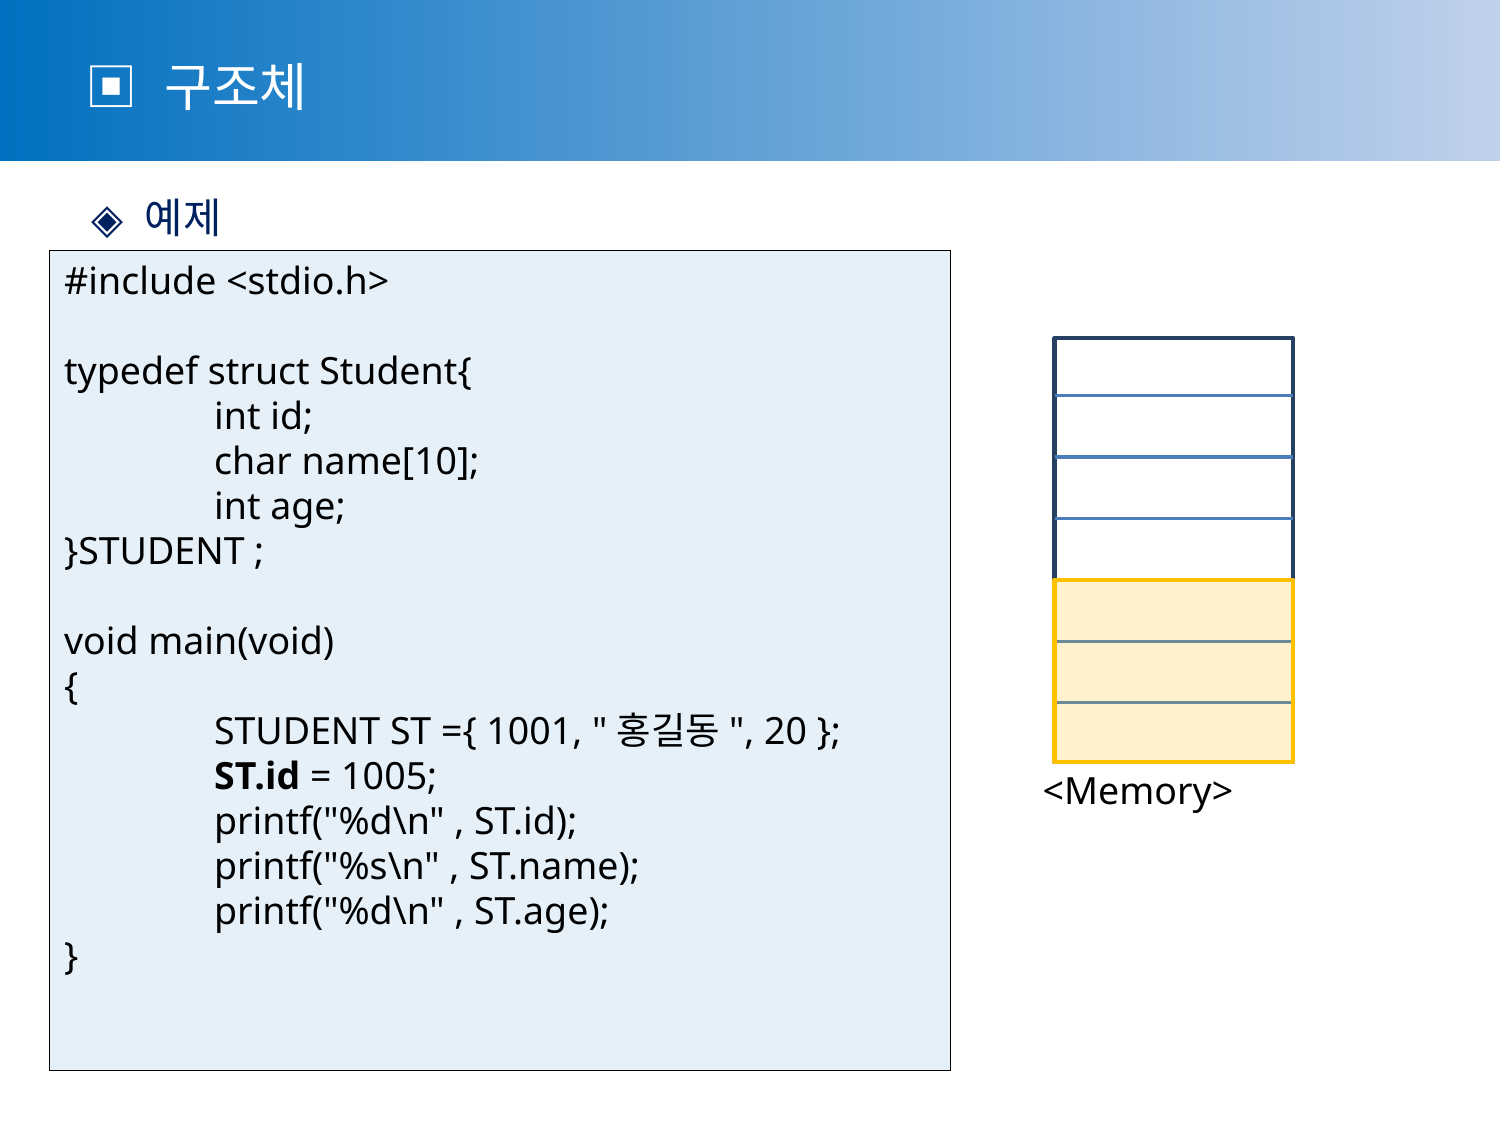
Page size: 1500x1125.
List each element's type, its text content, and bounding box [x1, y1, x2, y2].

text_box #include <stdio.h> typedef struct Student{ int id; char name[10]; int age; }STUDENT ; void main(void) { STUDENT ST ={ 1001, "홍길동", 20 }; ST.id = 1005; printf("%d\n" , ST.id); printf("%s\n" , ST.name); printf("%d\n" , ST.age); } [49, 250, 951, 1071]
text_box ◈ 예제 [67, 184, 1424, 250]
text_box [1054, 337, 1294, 822]
text_box [410, 0, 414, 161]
text_box ▣ 구조체 [70, 47, 323, 125]
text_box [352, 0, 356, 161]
